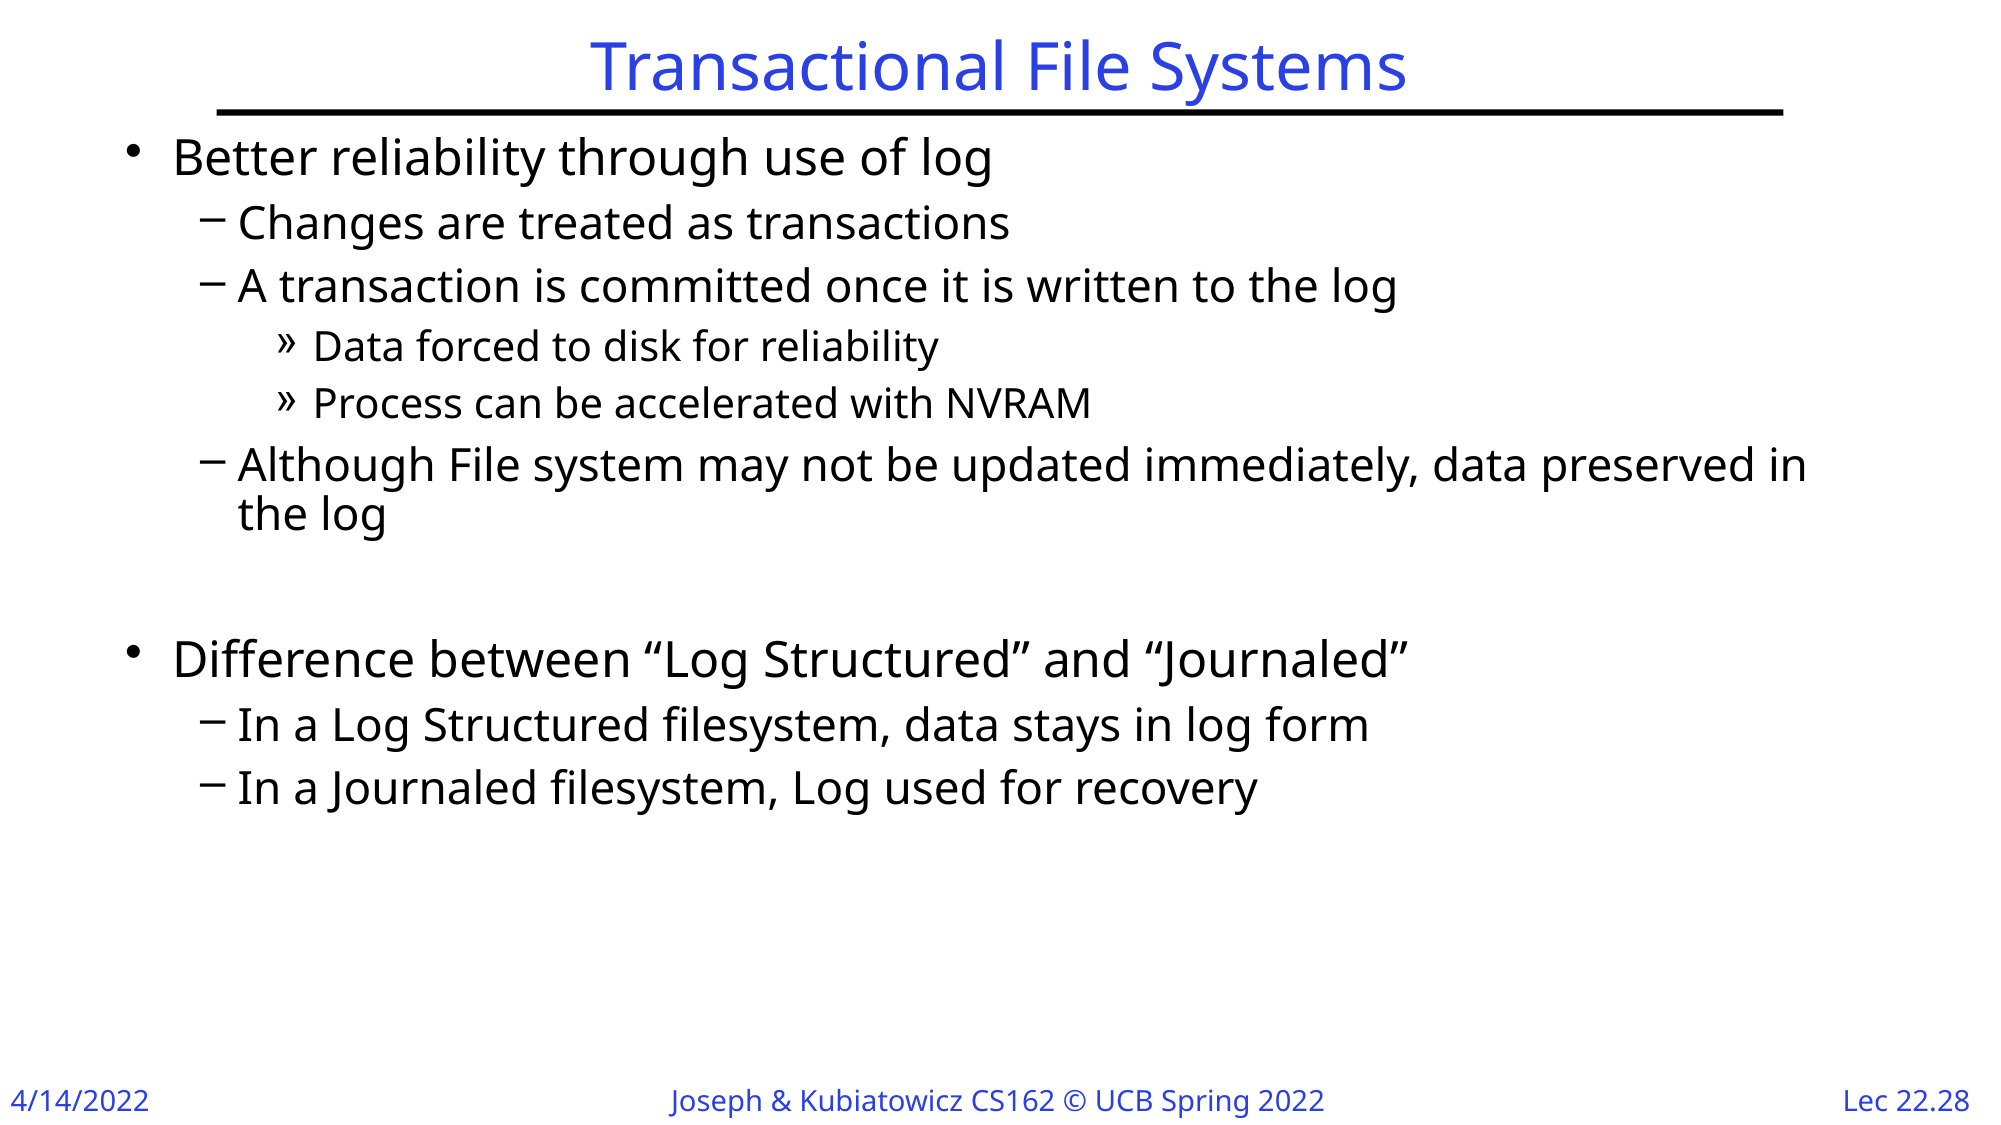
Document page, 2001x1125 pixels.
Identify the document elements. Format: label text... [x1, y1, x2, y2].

title Transactional File Systems [216, 24, 1784, 113]
list Better reliability through use of log Changes are treated as transactions A transaction is committed once it is written to the log Data forced to disk for reliability Process can be accelerated with NVRAM Although File system may not be updated immediately, data preserved in the log Difference between “Log Structured” and “Journaled” In a Log Structured filesystem, data stays in log form In a Journaled filesystem, Log used for recovery [110, 125, 1890, 963]
